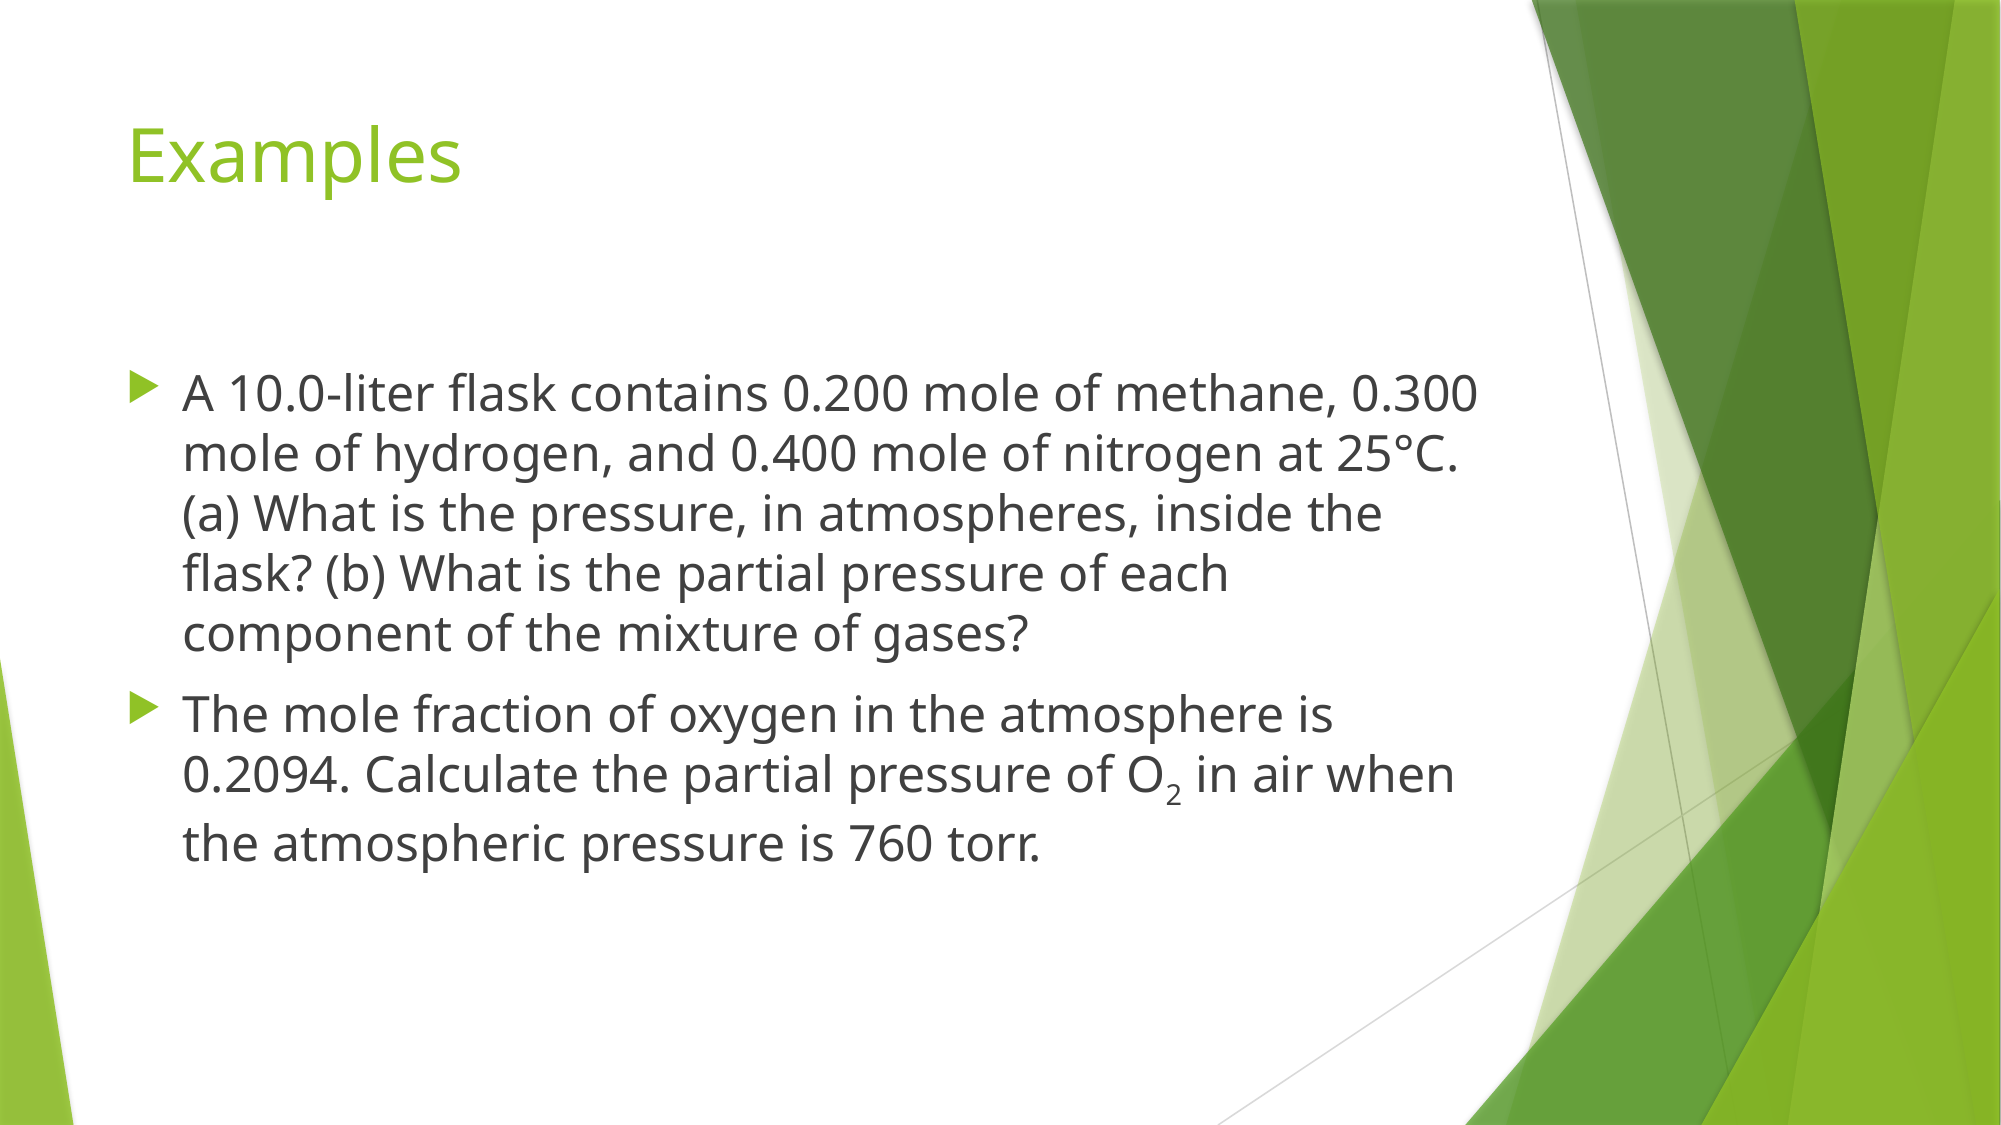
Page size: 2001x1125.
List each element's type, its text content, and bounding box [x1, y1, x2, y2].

title Examples [111, 99, 1522, 317]
list A 10.0-liter flask contains 0.200 mole of methane, 0.300 mole of hydrogen, and 0.400 mole of nitrogen at 25°C. (a) What is the pressure, in atmospheres, inside the flask? (b) What is the partial pressure of each component of the mixture of gases? The mole fraction of oxygen in the atmosphere is 0.2094. Calculate the partial pressure of O2 in air when the atmospheric pressure is 760 torr. [111, 354, 1522, 992]
